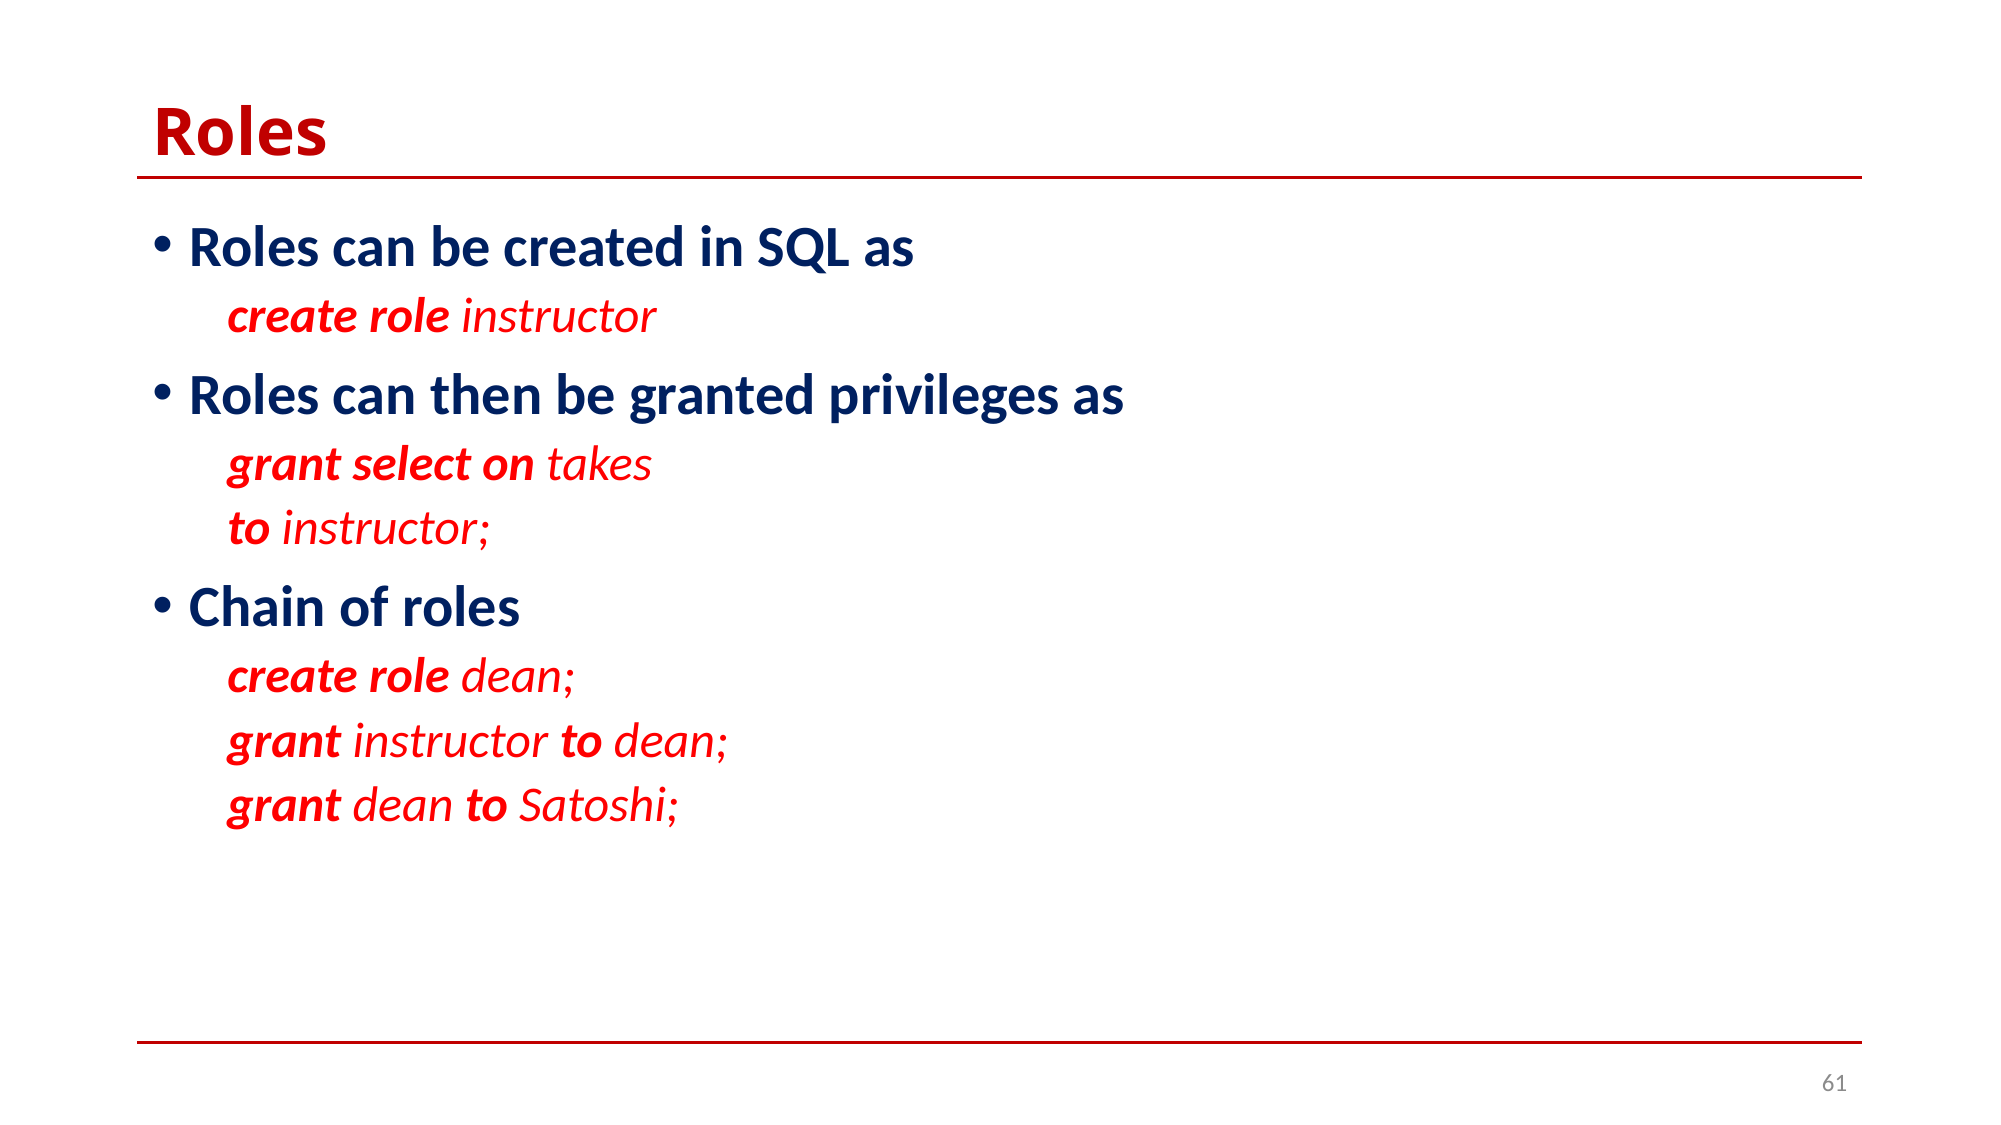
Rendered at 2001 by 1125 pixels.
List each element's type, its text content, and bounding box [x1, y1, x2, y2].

list Roles can be created in SQL as create role instructor Roles can then be granted privileges as grant select on takes to instructor; Chain of roles create role dean; grant instructor to dean; grant dean to Satoshi; [137, 208, 1413, 1014]
title Roles [137, 90, 1863, 178]
slide_number 61 [1412, 1051, 1863, 1111]
